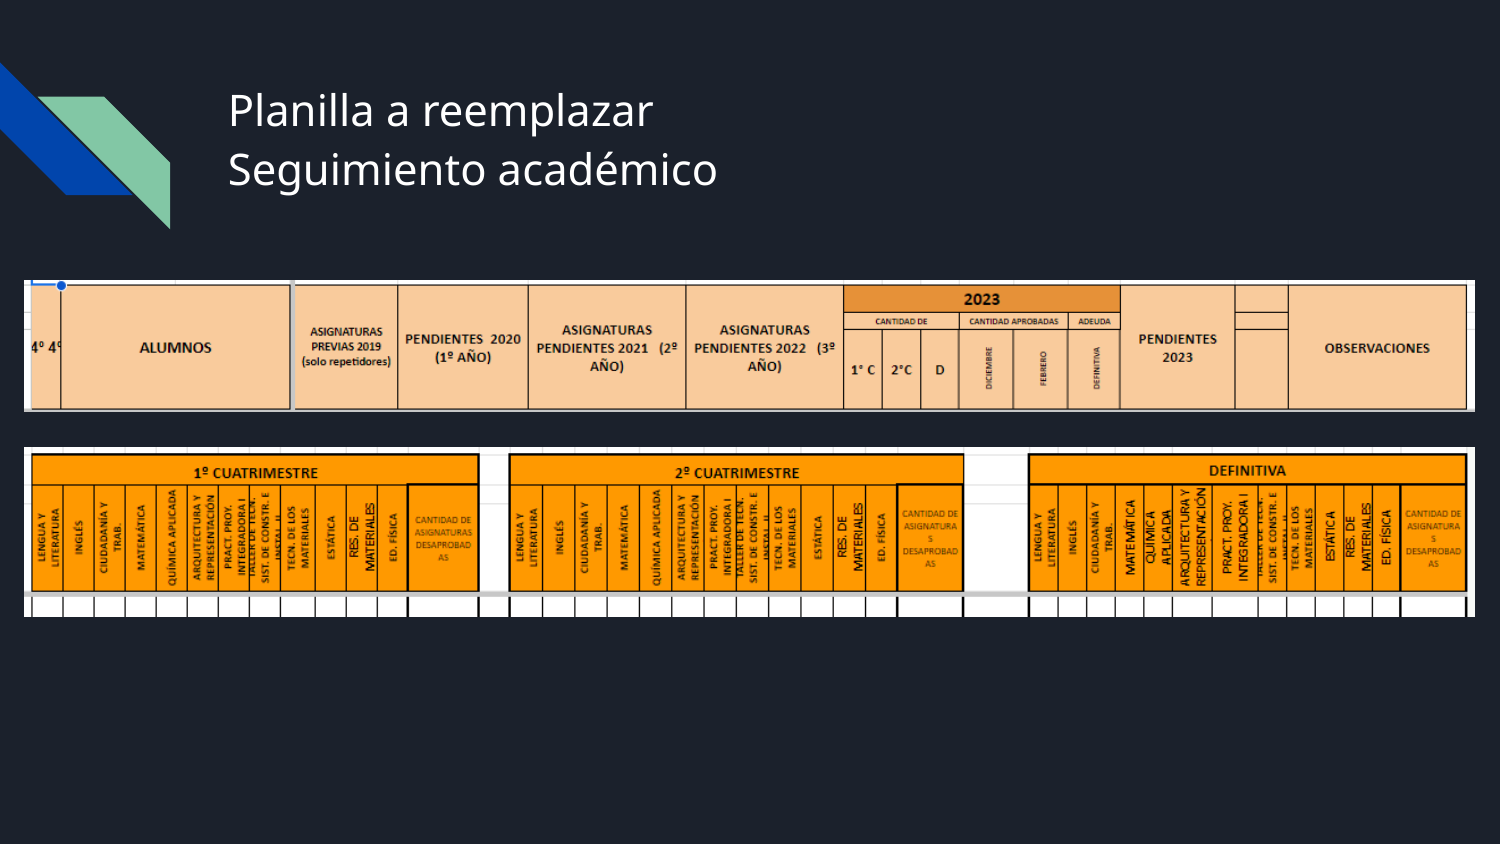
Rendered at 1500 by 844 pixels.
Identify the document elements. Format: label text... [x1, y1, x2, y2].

picture [24, 447, 1476, 617]
title Planilla a reemplazar Seguimiento académico [212, 64, 1368, 215]
picture [24, 279, 1476, 412]
